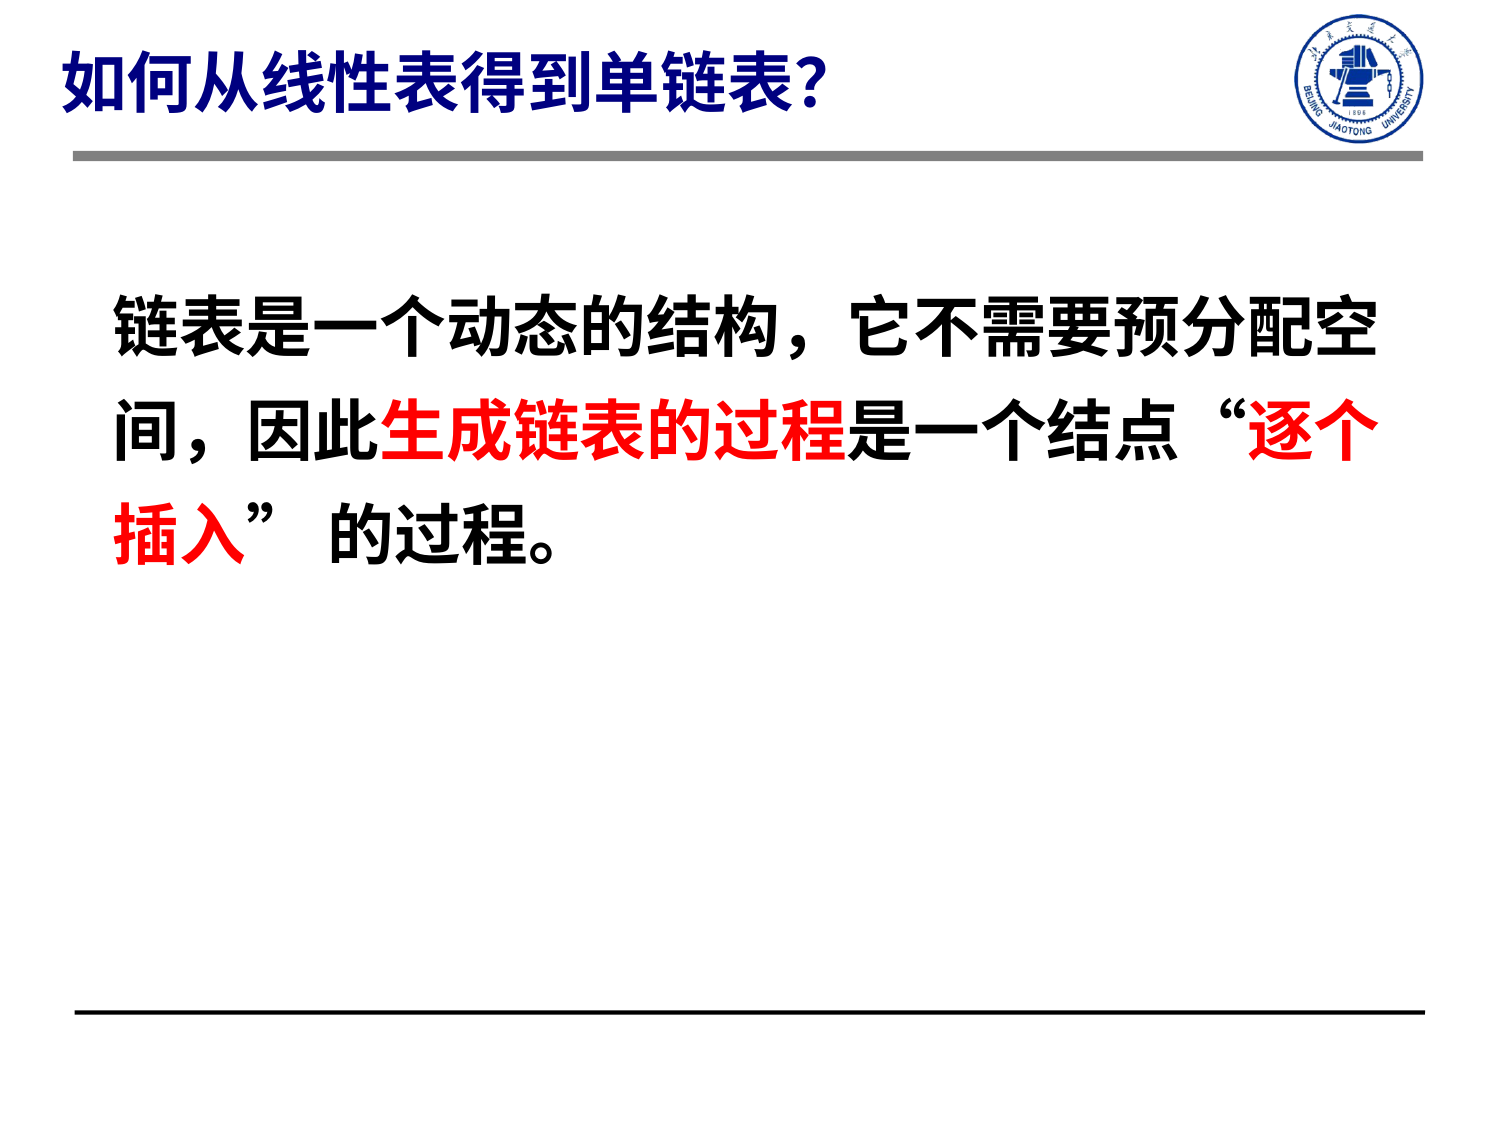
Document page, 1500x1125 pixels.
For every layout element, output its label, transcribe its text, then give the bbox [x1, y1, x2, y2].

text_box 如何从线性表得到单链表？ [45, 27, 1321, 130]
text_box 链表是一个动态的结构，它不需要预分配空间，因此生成链表的过程是一个结点“逐个插入” 的过程。 [97, 253, 1438, 580]
picture [1294, 14, 1424, 144]
